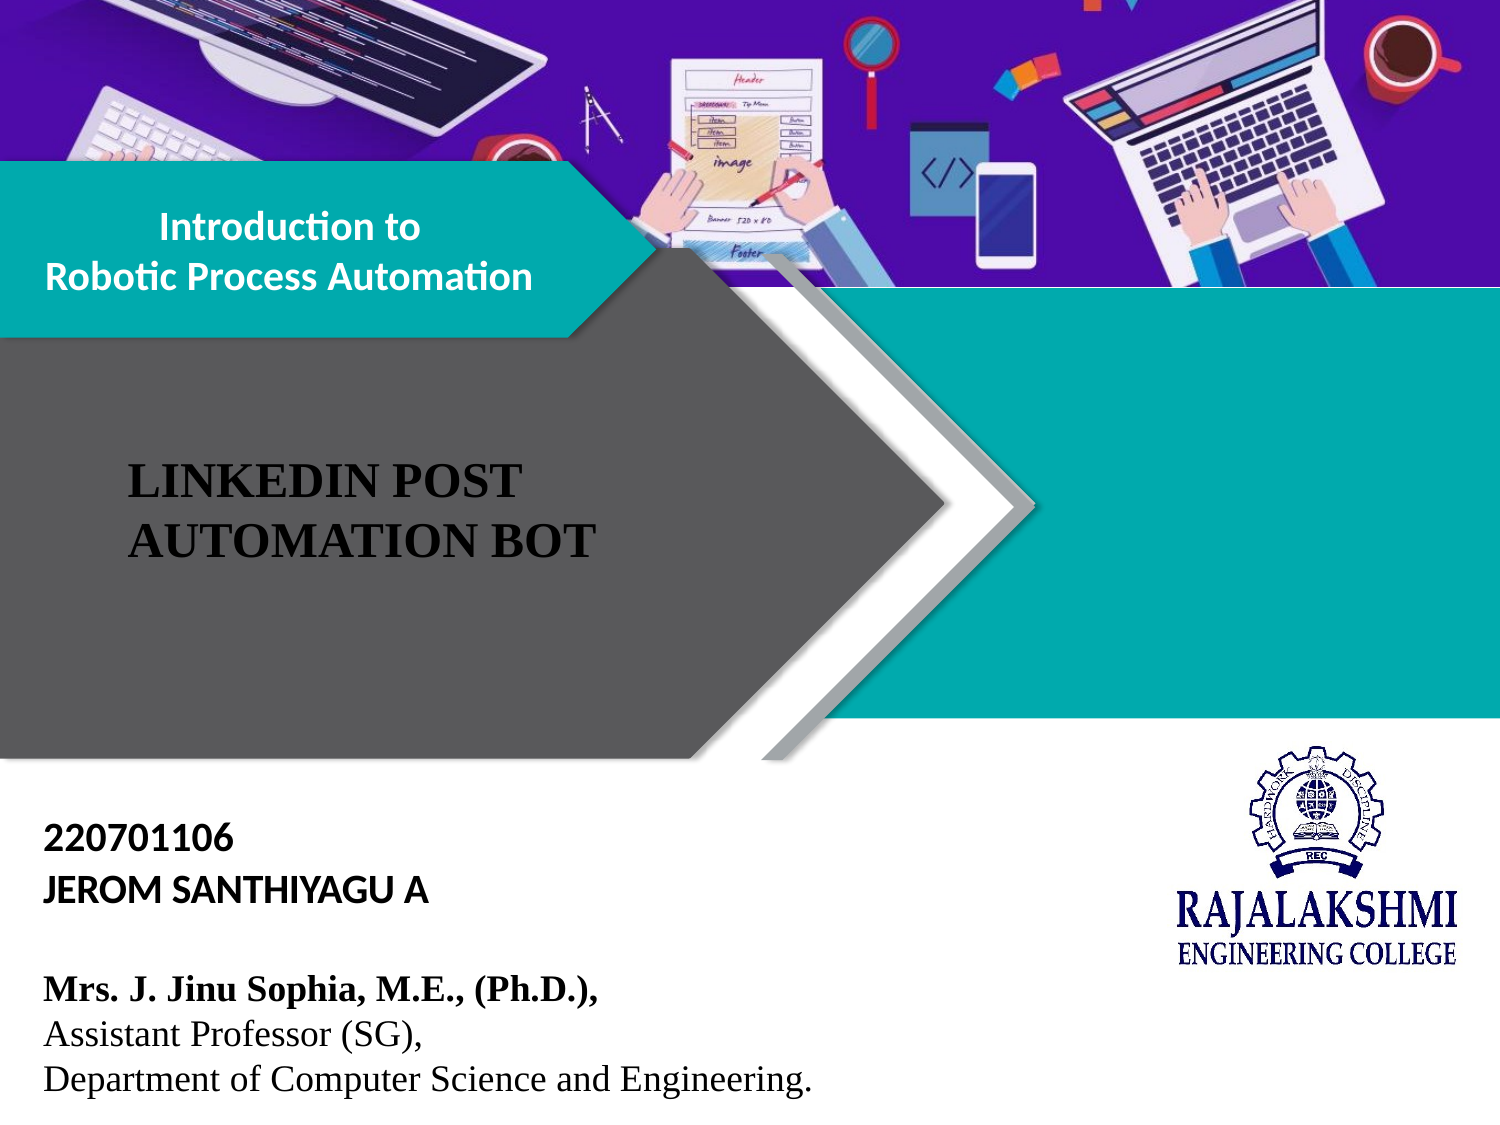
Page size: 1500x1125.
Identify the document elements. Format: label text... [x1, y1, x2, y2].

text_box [758, 245, 1463, 973]
text_box 220701106 JEROM SANTHIYAGU A Mrs. J. Jinu Sophia, M.E., (Ph.D.), Assistant Professor (SG), Department of Computer Science and Engineering. [41, 807, 1100, 1100]
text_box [0, 0, 1500, 768]
